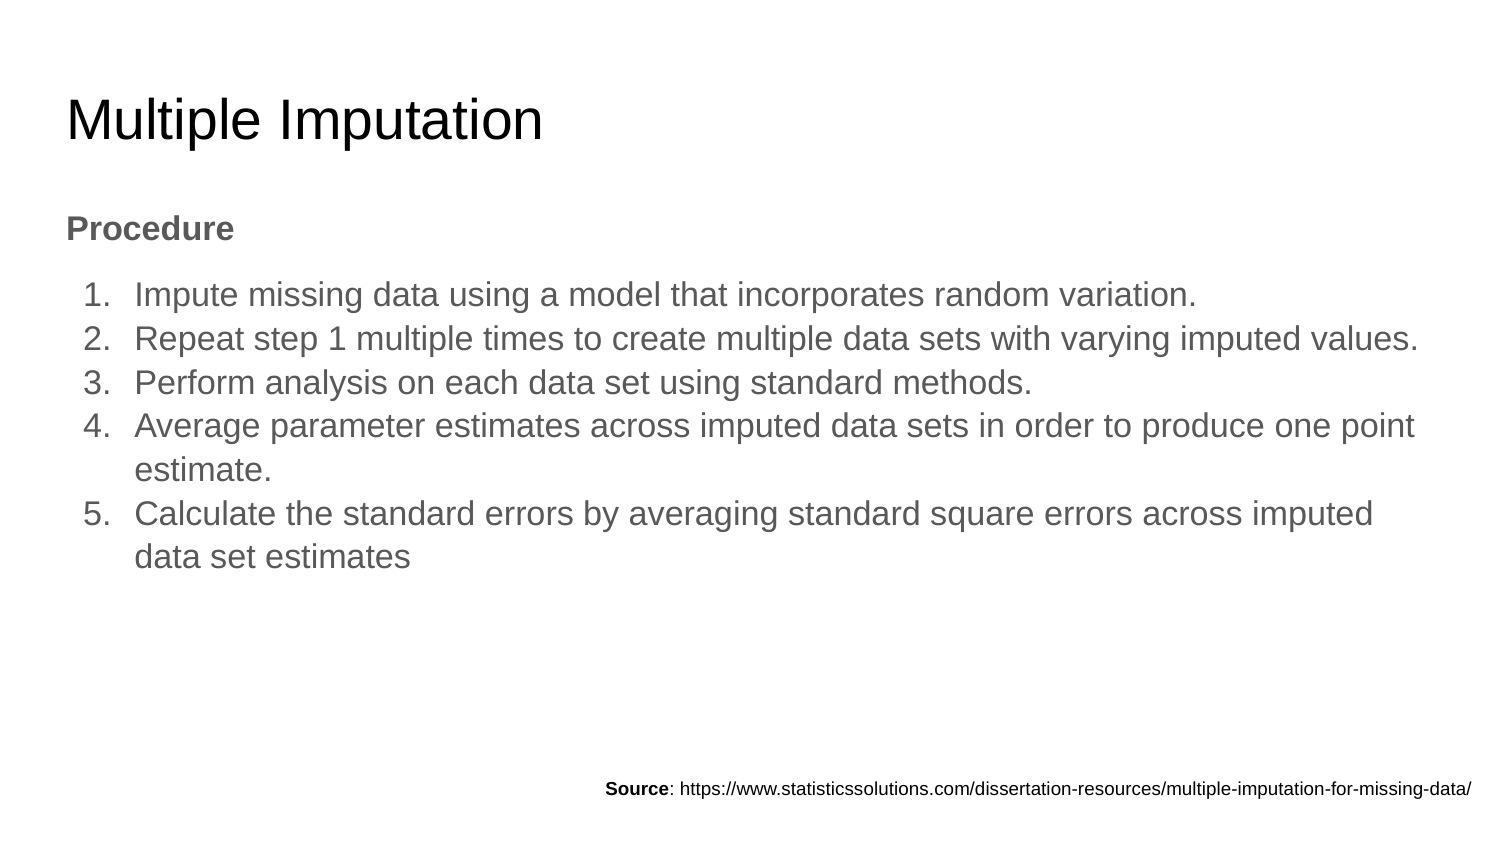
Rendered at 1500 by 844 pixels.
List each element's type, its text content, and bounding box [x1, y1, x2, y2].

list Procedure Impute missing data using a model that incorporates random variation. Repeat step 1 multiple times to create multiple data sets with varying imputed values. Perform analysis on each data set using standard methods. Average parameter estimates across imputed data sets in order to produce one point estimate. Calculate the standard errors by averaging standard square errors across imputed data set estimates [51, 189, 1449, 638]
text_box Source: https://www.statisticssolutions.com/dissertation-resources/multiple-imputation-for-missing-data/ [590, 765, 1500, 811]
title Multiple Imputation [51, 72, 1449, 167]
